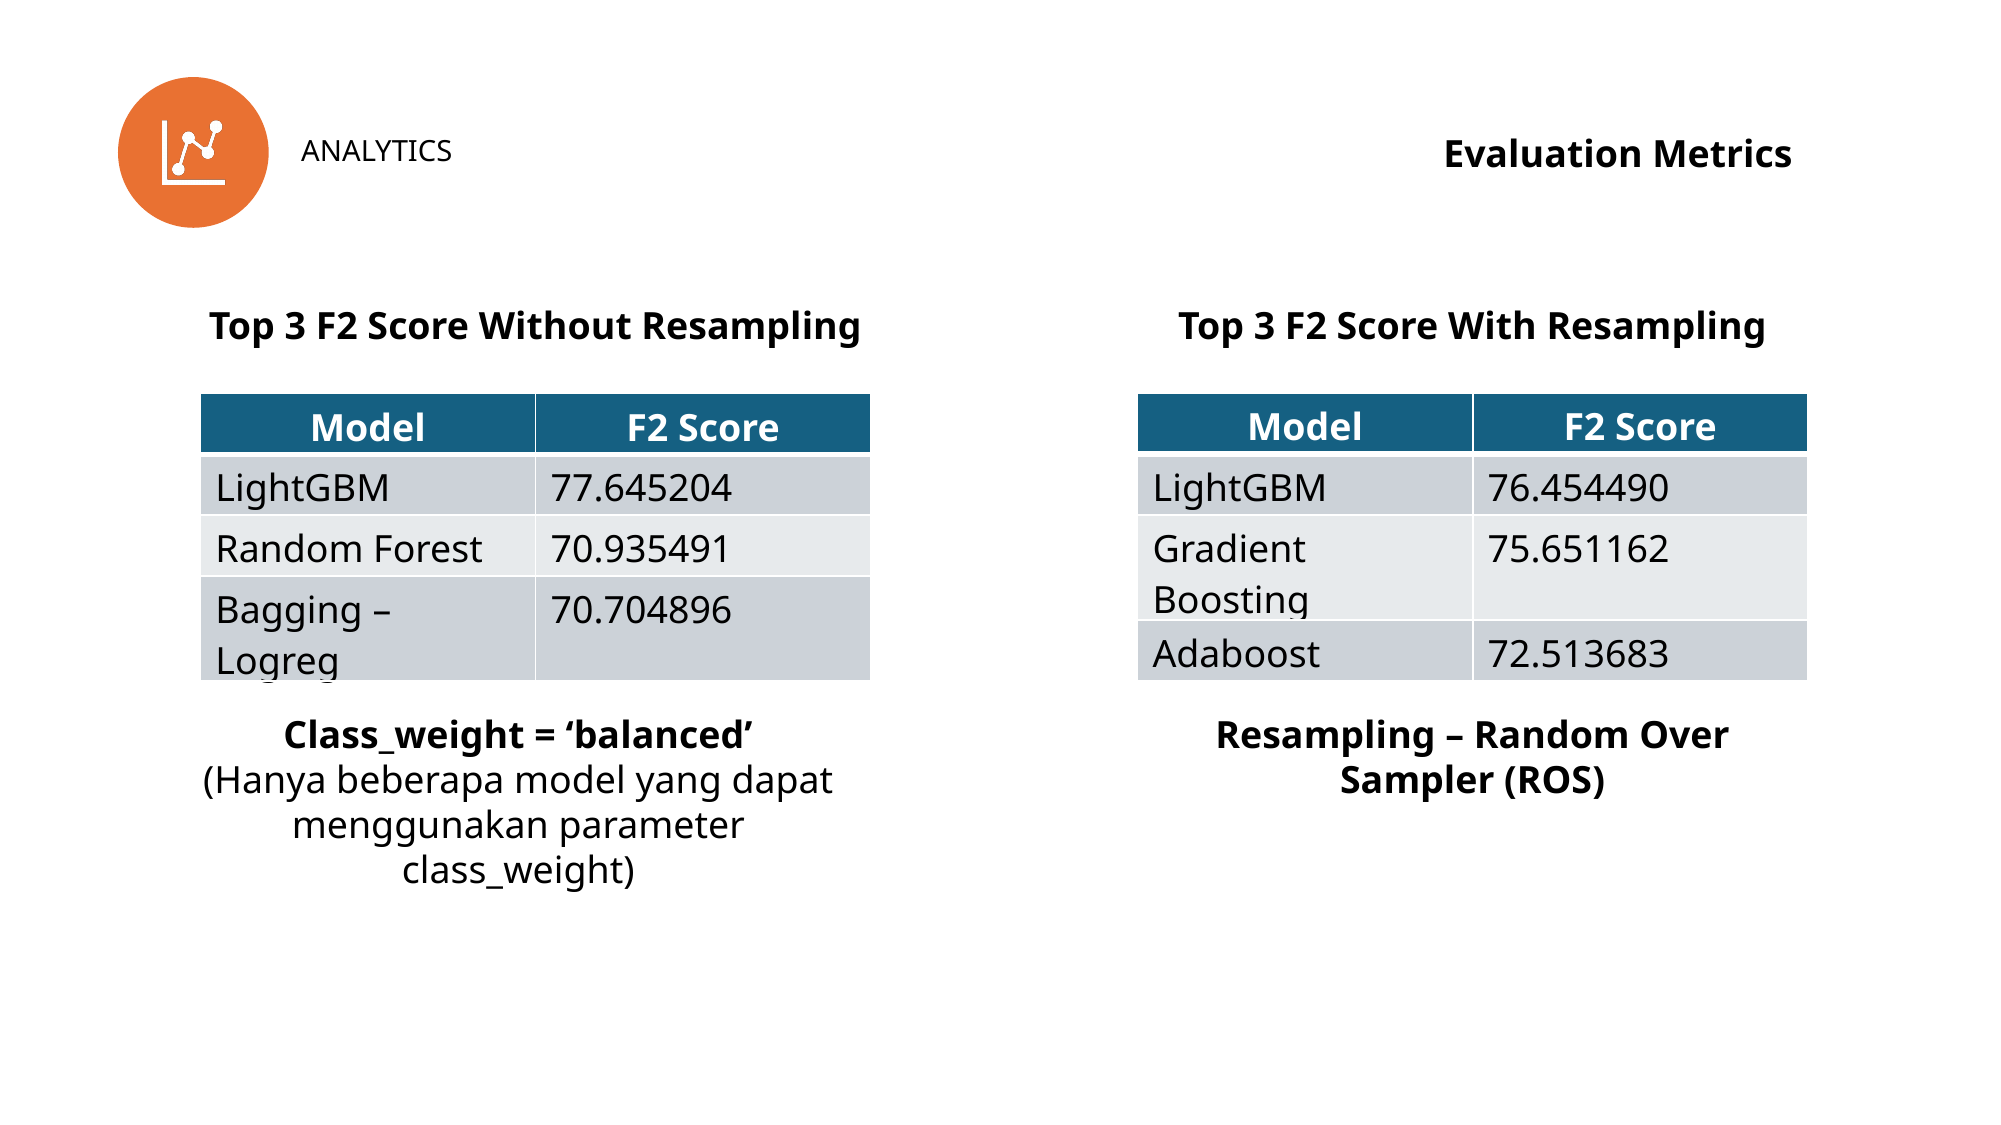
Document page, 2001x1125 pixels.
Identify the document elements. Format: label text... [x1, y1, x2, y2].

table_cell LightGBM [1138, 457, 1472, 514]
table_header F2 Score [536, 394, 870, 452]
table_cell Random Forest [201, 516, 535, 575]
text_box Top 3 F2 Score Without Resampling [183, 294, 888, 355]
table_header Model [201, 394, 535, 452]
table_cell 70.704896 [536, 577, 870, 680]
text_box Resampling – Random Over Sampler (ROS) [1120, 703, 1825, 809]
table_cell Gradient Boosting [1138, 516, 1472, 619]
table_cell 70.935491 [536, 516, 870, 575]
table_cell Adaboost [1138, 621, 1472, 680]
table_cell Bagging – Logreg [201, 577, 535, 680]
text_box Evaluation Metrics [1103, 122, 1808, 182]
table_cell LightGBM [201, 457, 535, 514]
table_header F2 Score [1474, 394, 1807, 451]
table_header Model [1138, 394, 1472, 451]
text_box Top 3 F2 Score With Resampling [1120, 294, 1825, 355]
table_cell 76.454490 [1474, 457, 1807, 514]
text_box Class_weight = ‘balanced’ (Hanya beberapa model yang dapat menggunakan parameter class_weight) [166, 703, 871, 899]
table_cell 77.645204 [536, 457, 870, 514]
table_cell 72.513683 [1474, 621, 1807, 680]
table_cell 75.651162 [1474, 516, 1807, 619]
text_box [117, 76, 657, 229]
